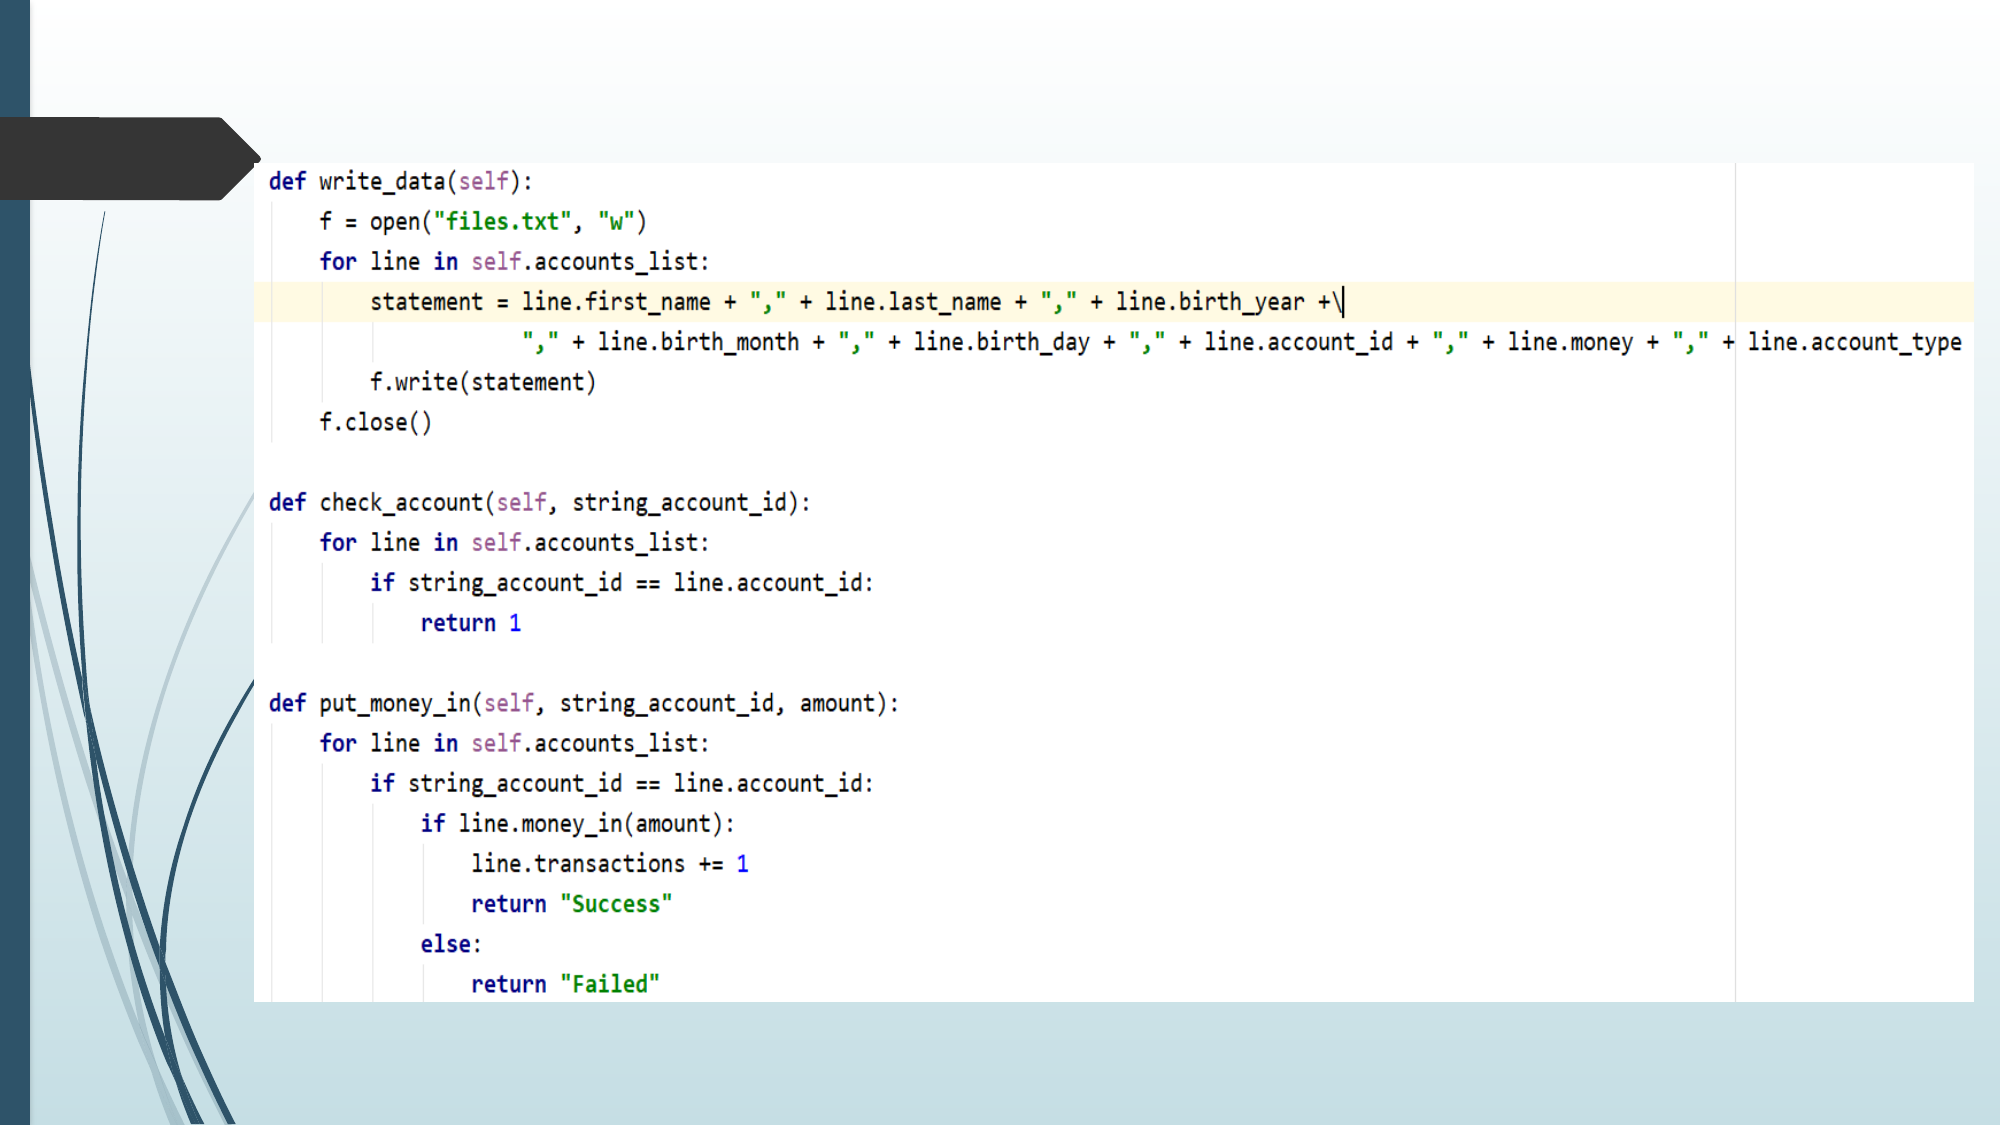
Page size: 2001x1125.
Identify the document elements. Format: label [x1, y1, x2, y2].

picture [254, 163, 1975, 1002]
